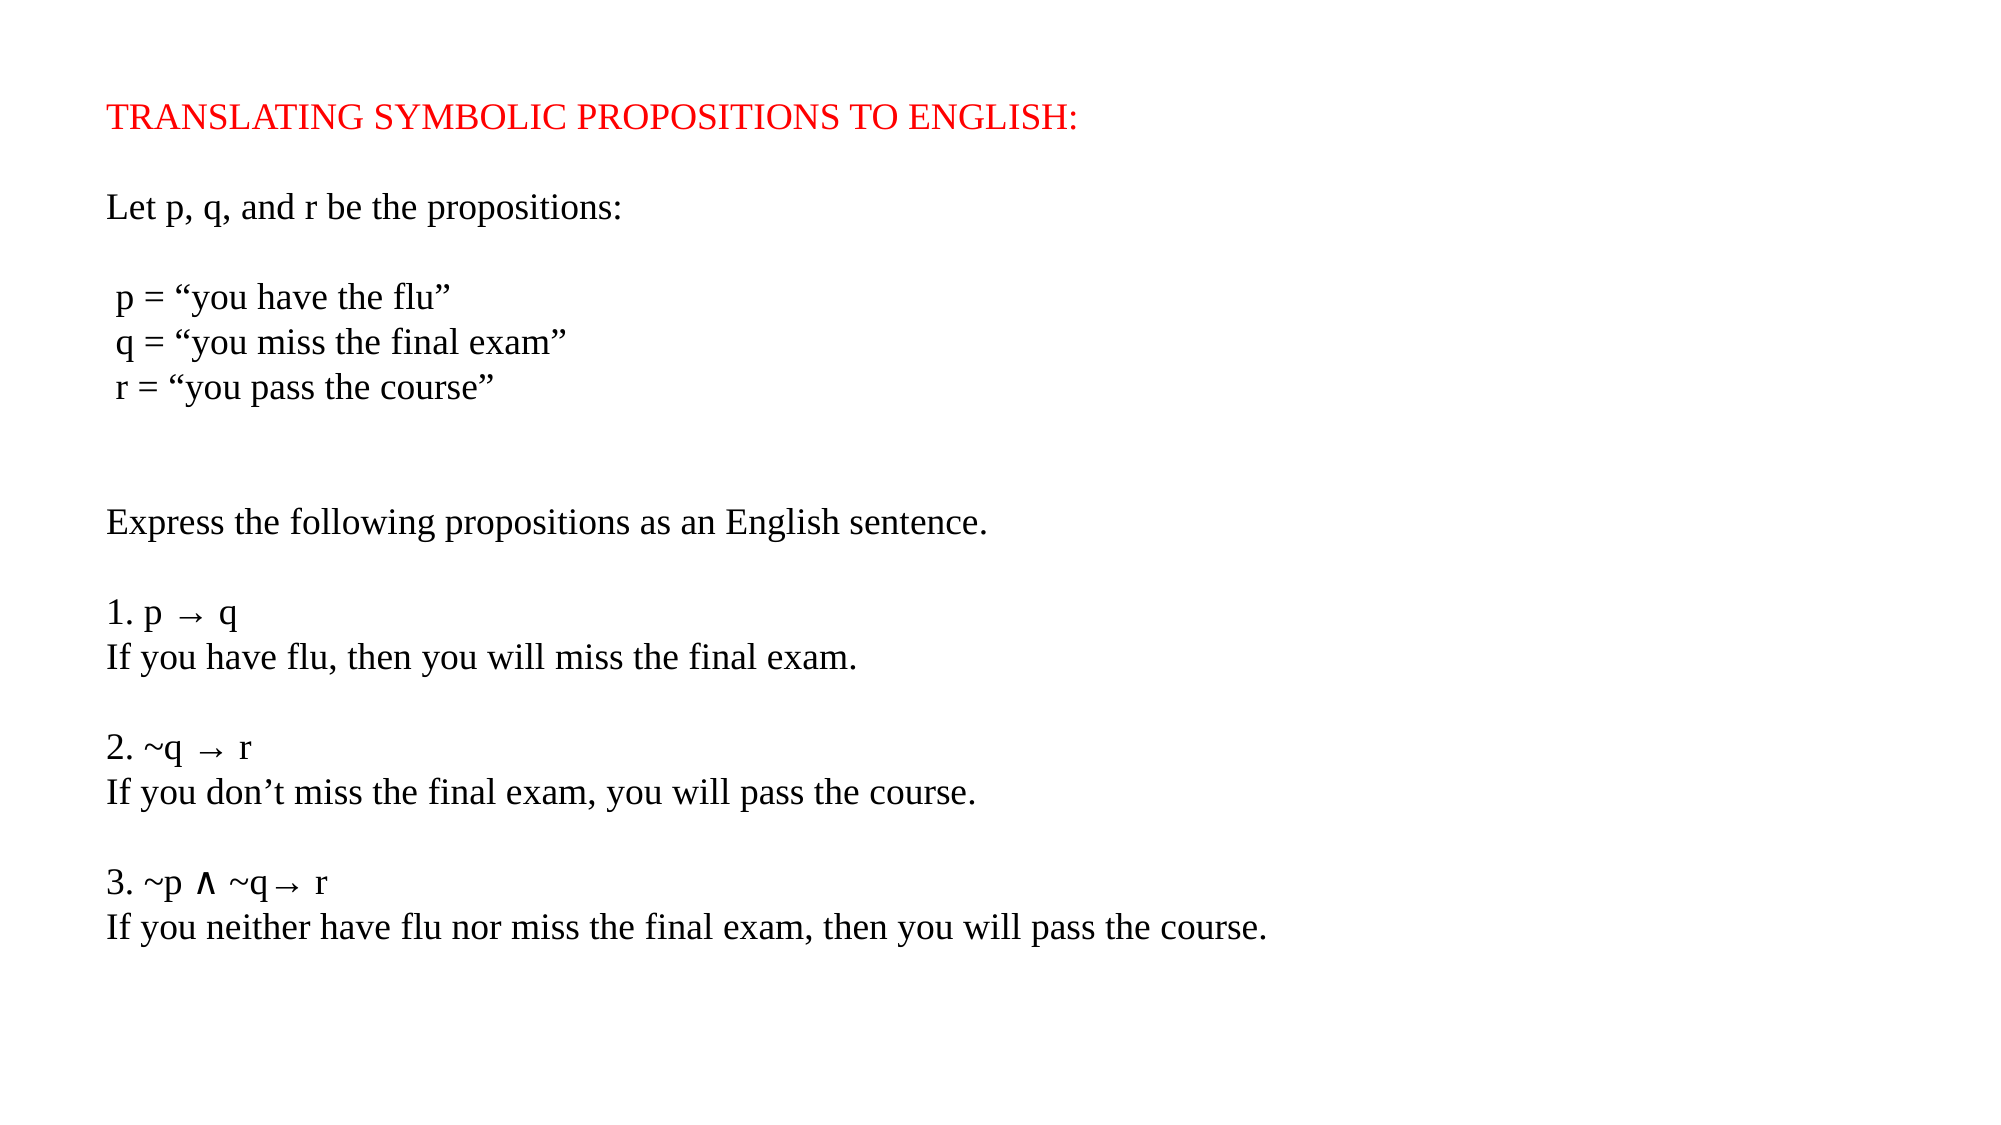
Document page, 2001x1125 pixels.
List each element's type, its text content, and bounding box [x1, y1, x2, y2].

text_box TRANSLATING SYMBOLIC PROPOSITIONS TO ENGLISH: Let p, q, and r be the propositions: p = “you have the flu” q = “you miss the final exam” r = “you pass the course” Express the following propositions as an English sentence. 1. p → q If you have flu, then you will miss the final exam. 2. ~q → r If you don’t miss the final exam, you will pass the course. 3. ~p ∧ ~q→ r If you neither have flu nor miss the final exam, then you will pass the course. [91, 84, 1568, 955]
